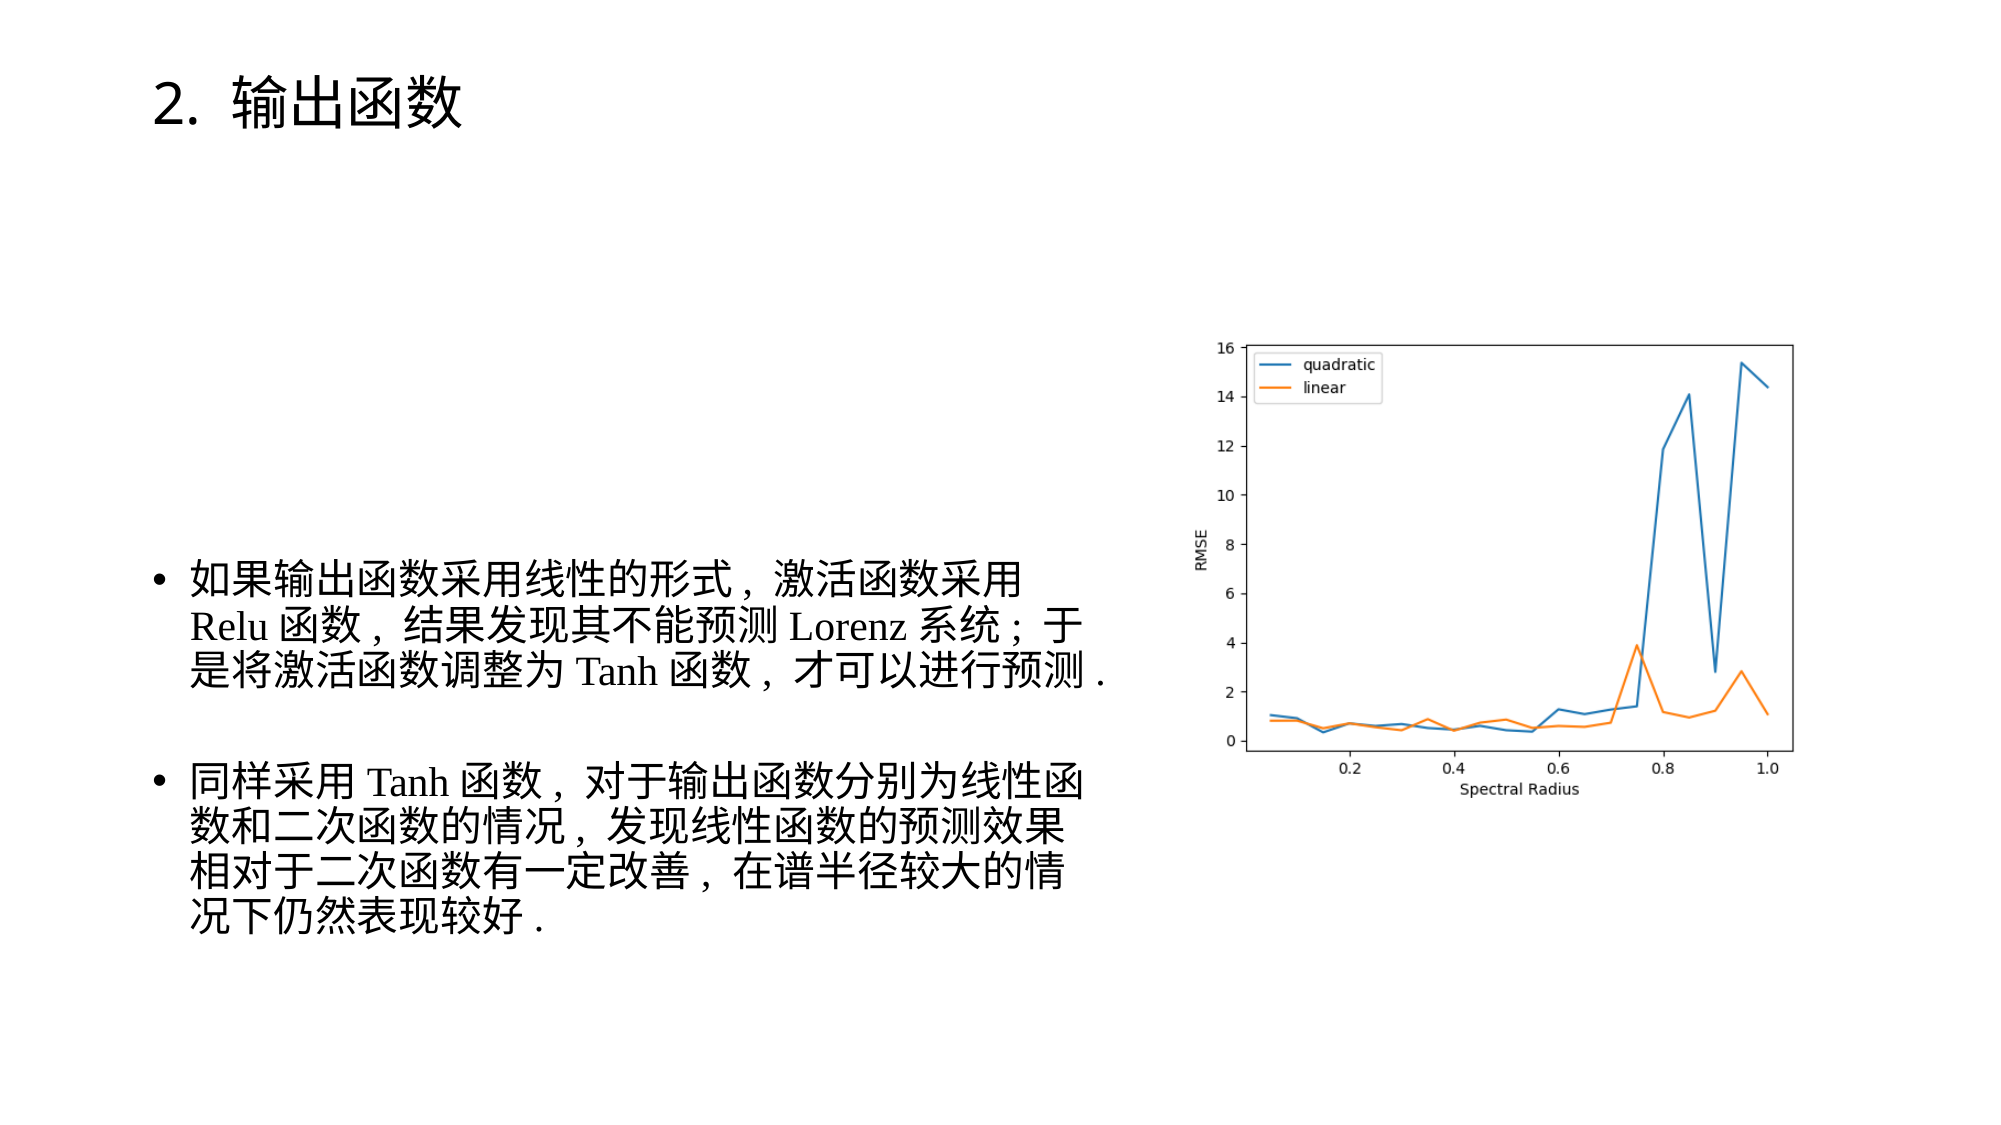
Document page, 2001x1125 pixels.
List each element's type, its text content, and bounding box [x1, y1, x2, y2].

picture [1158, 281, 1863, 809]
title 2. 输出函数 [137, 59, 1863, 152]
